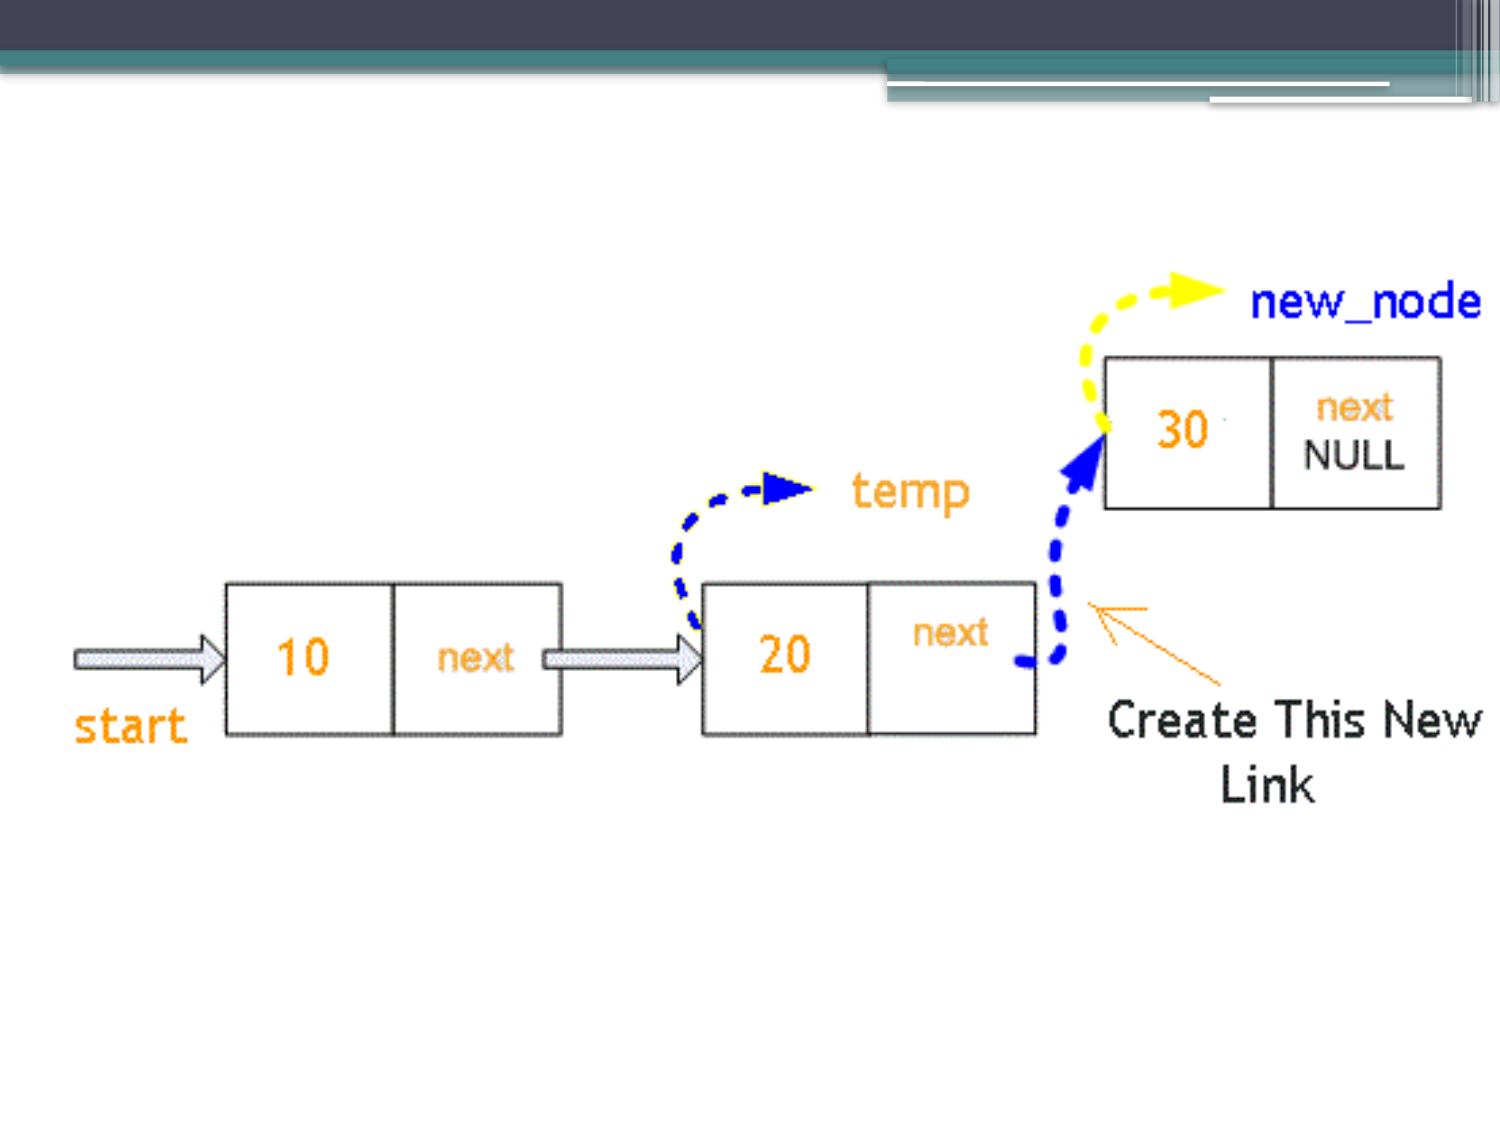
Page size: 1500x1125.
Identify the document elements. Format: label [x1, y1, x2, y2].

picture [0, 262, 1500, 863]
